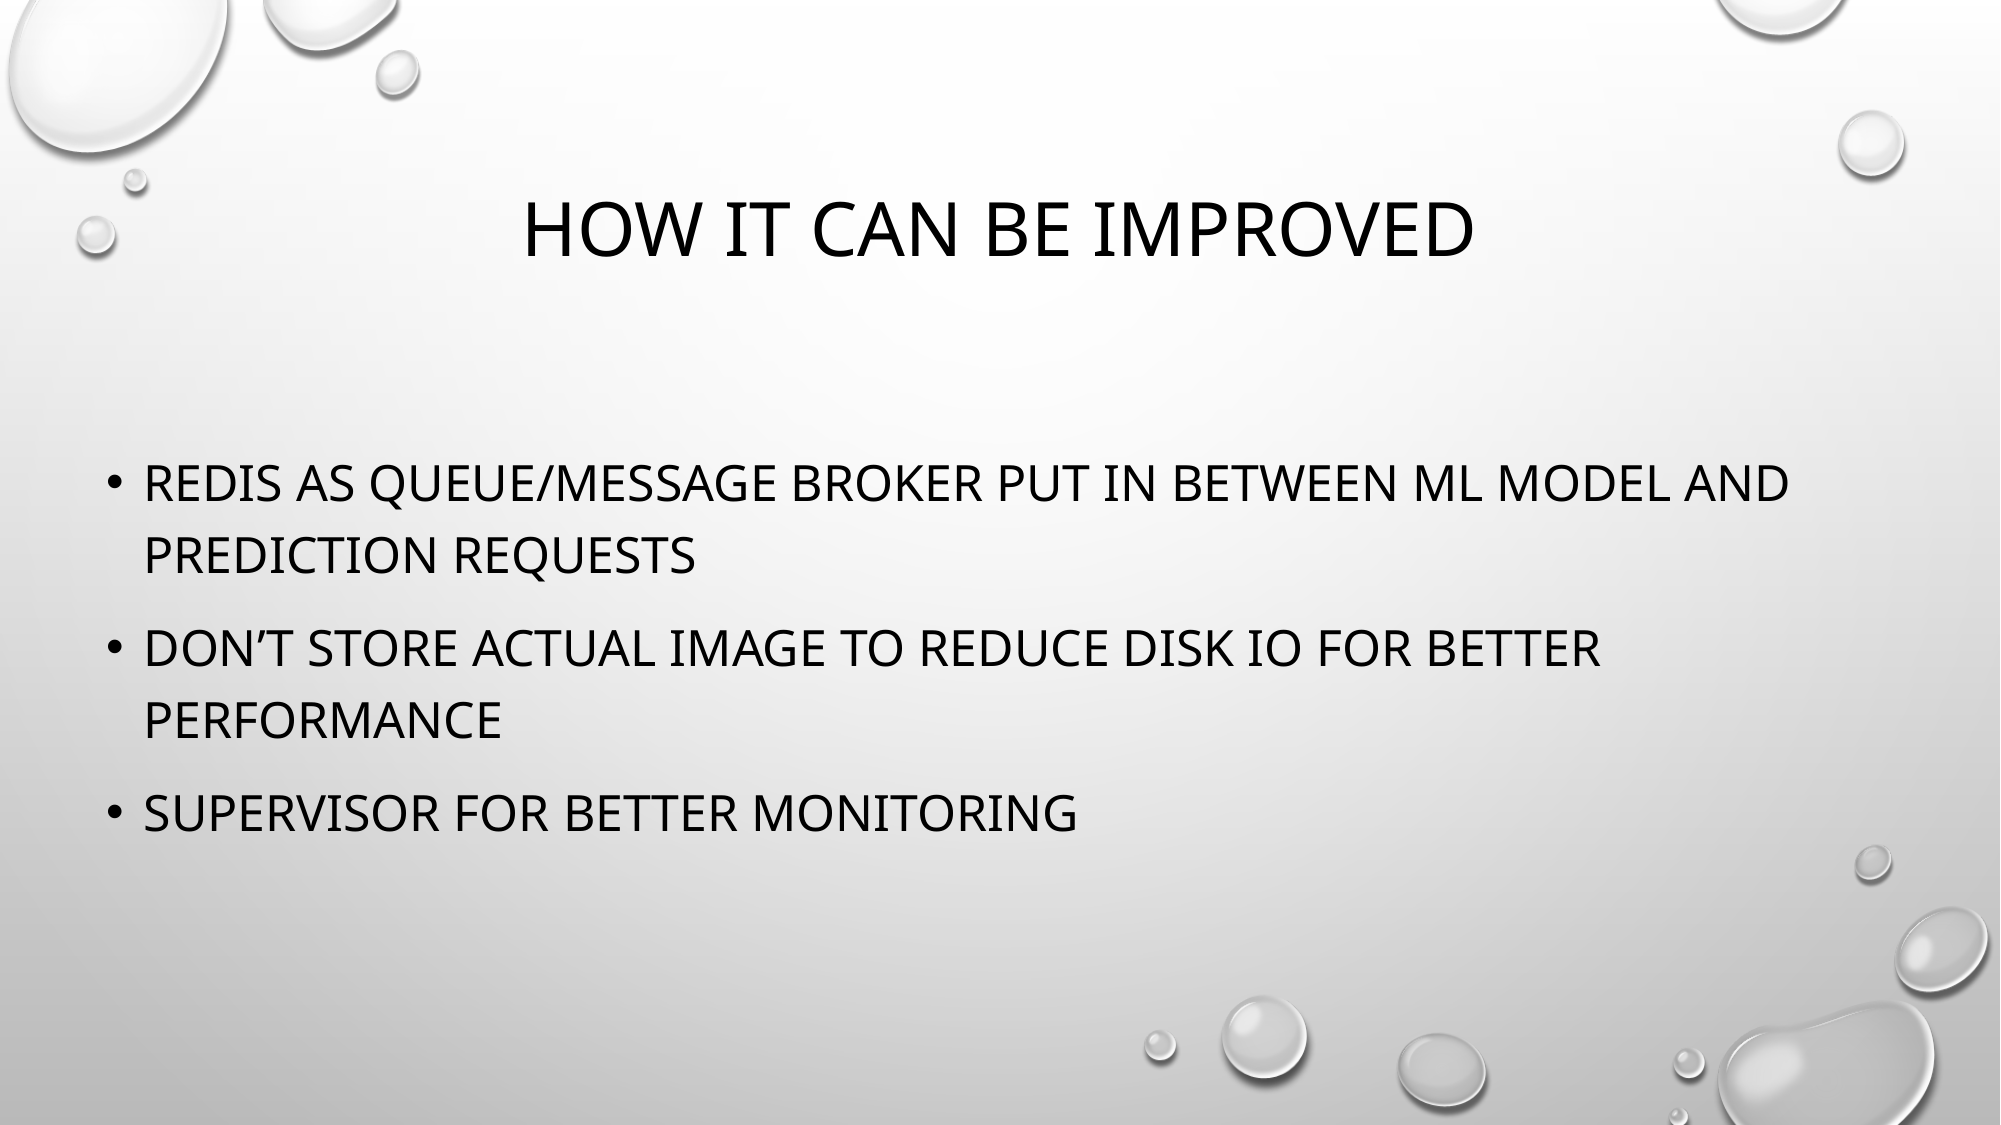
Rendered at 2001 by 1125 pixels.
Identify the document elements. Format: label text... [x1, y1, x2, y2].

text_box Redis as queue/message broker put in between ML model and prediction requests Don’t store actual image to reduce disk IO for better performance Supervisor for better monitoring [91, 432, 1850, 950]
text_box How it can be improved [149, 101, 1850, 364]
picture [0, 0, 2000, 1125]
